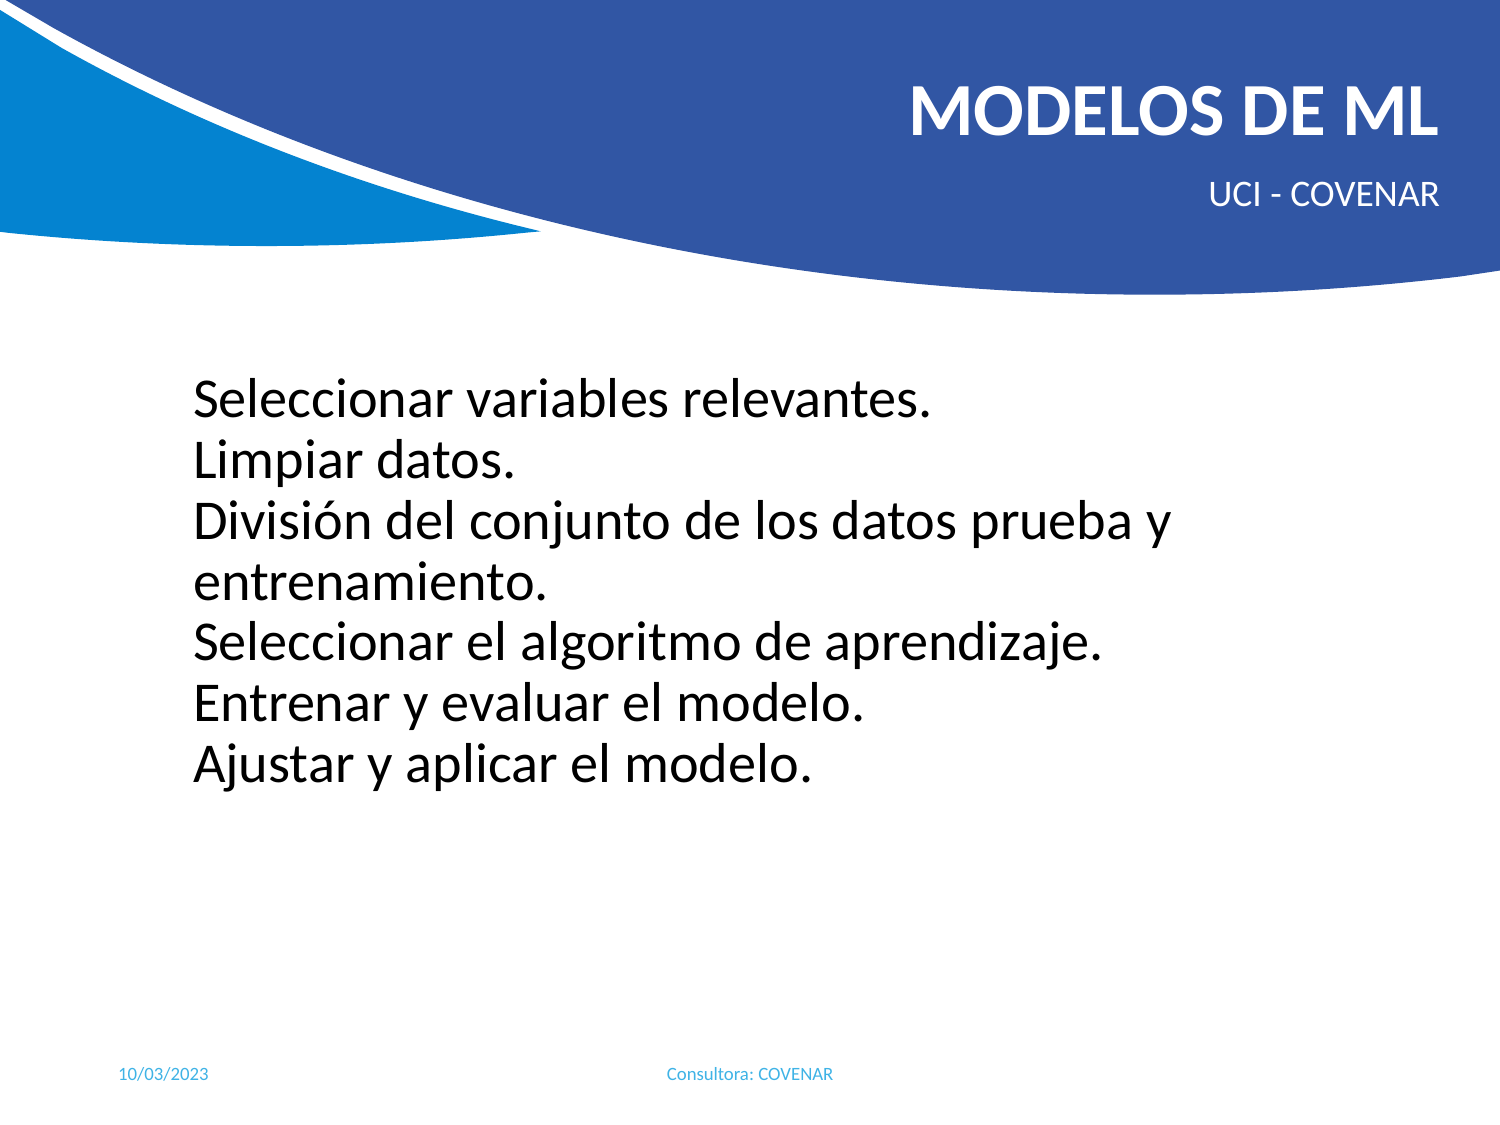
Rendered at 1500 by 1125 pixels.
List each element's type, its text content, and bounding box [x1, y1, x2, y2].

title MODELOS DE ML [103, 2, 1500, 221]
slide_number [103, 1042, 441, 1103]
footer Consultora: COVENAR [496, 1042, 1004, 1103]
subtitle UCI - COVENAR [375, 167, 1500, 285]
list Seleccionar variables relevantes. Limpiar datos. División del conjunto de los datos prueba y entrenamiento. Seleccionar el algoritmo de aprendizaje. Entrenar y evaluar el modelo. Ajustar y aplicar el modelo. [103, 361, 1397, 1014]
